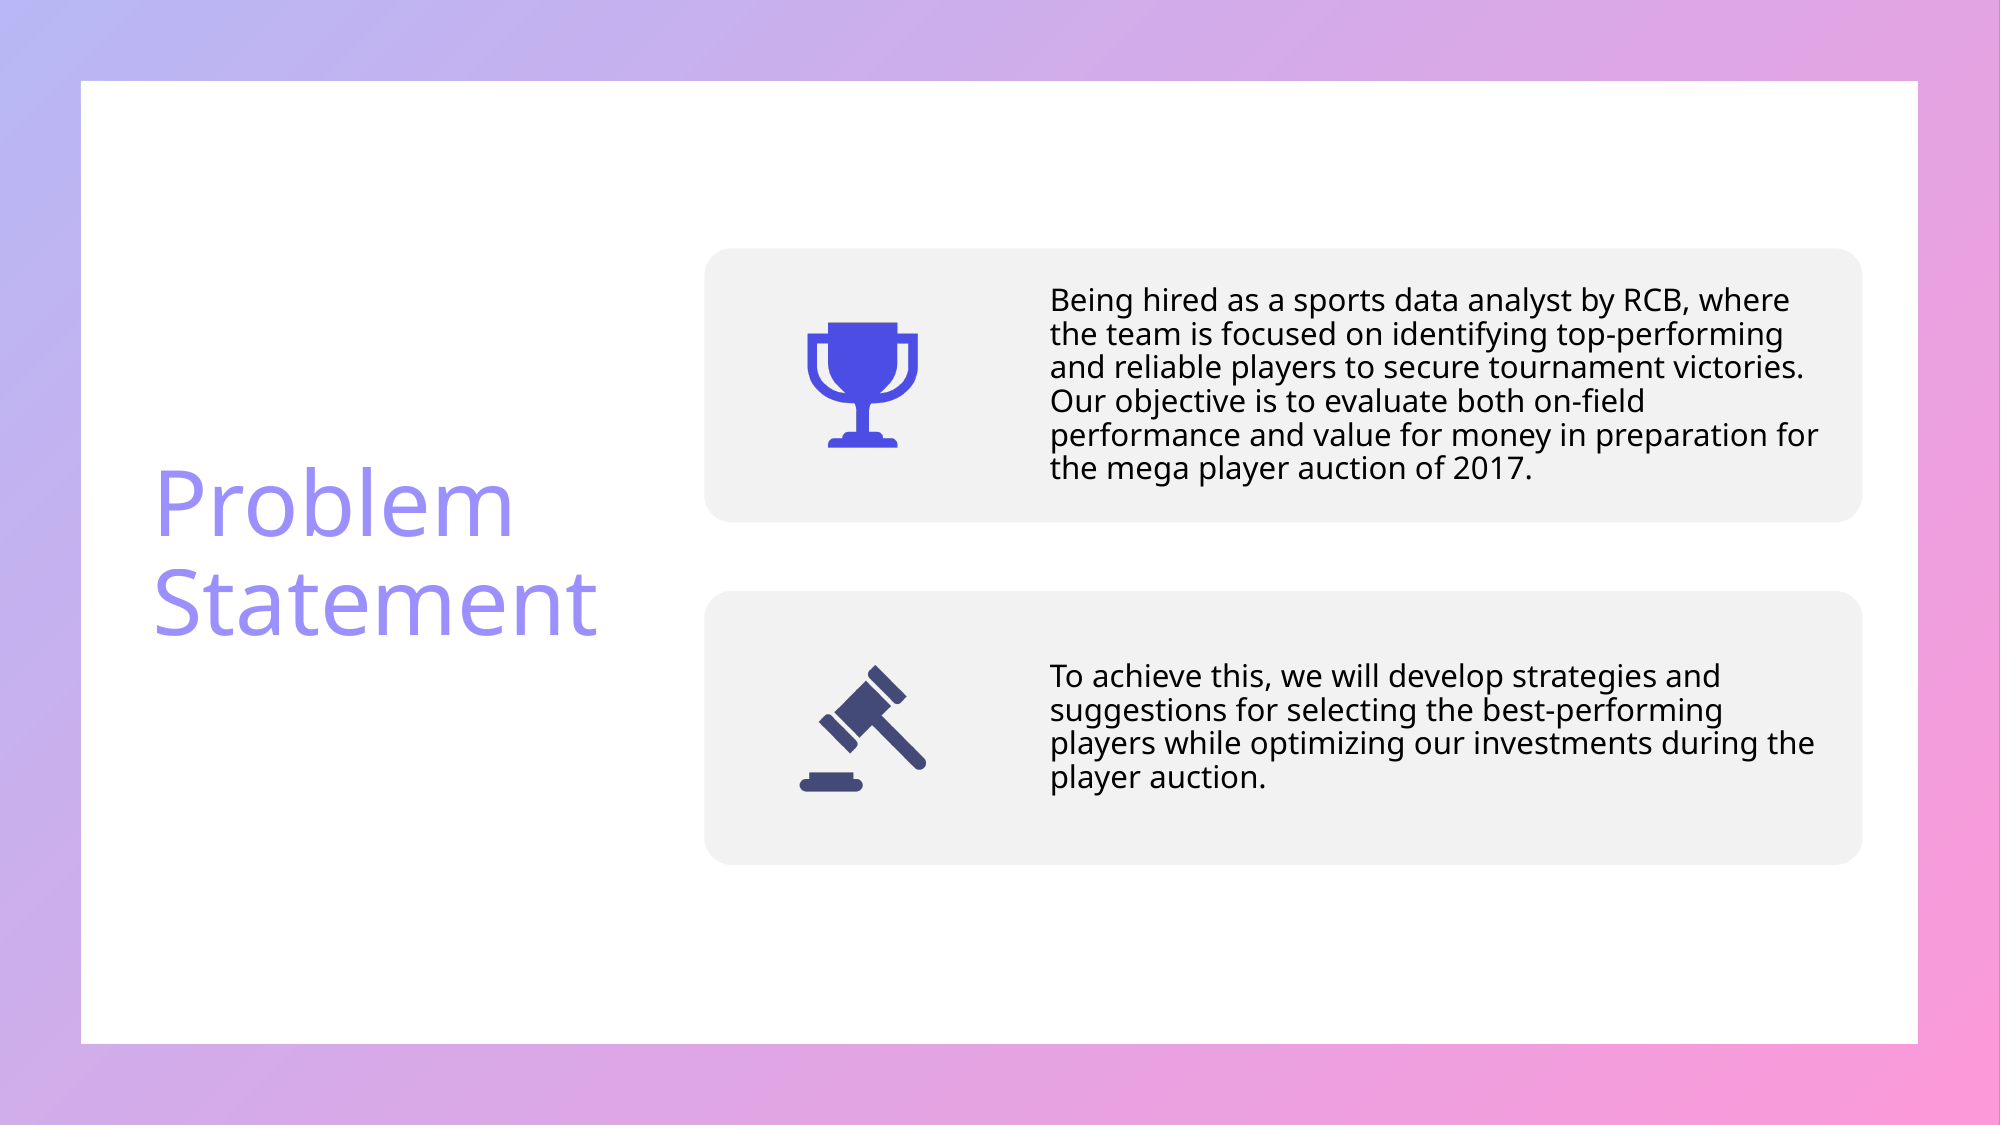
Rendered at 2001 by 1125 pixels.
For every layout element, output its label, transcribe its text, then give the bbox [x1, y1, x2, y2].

title Problem Statement [137, 99, 663, 1014]
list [704, 99, 1863, 1014]
text_box [0, 0, 2000, 1125]
text_box [82, 82, 1918, 1043]
